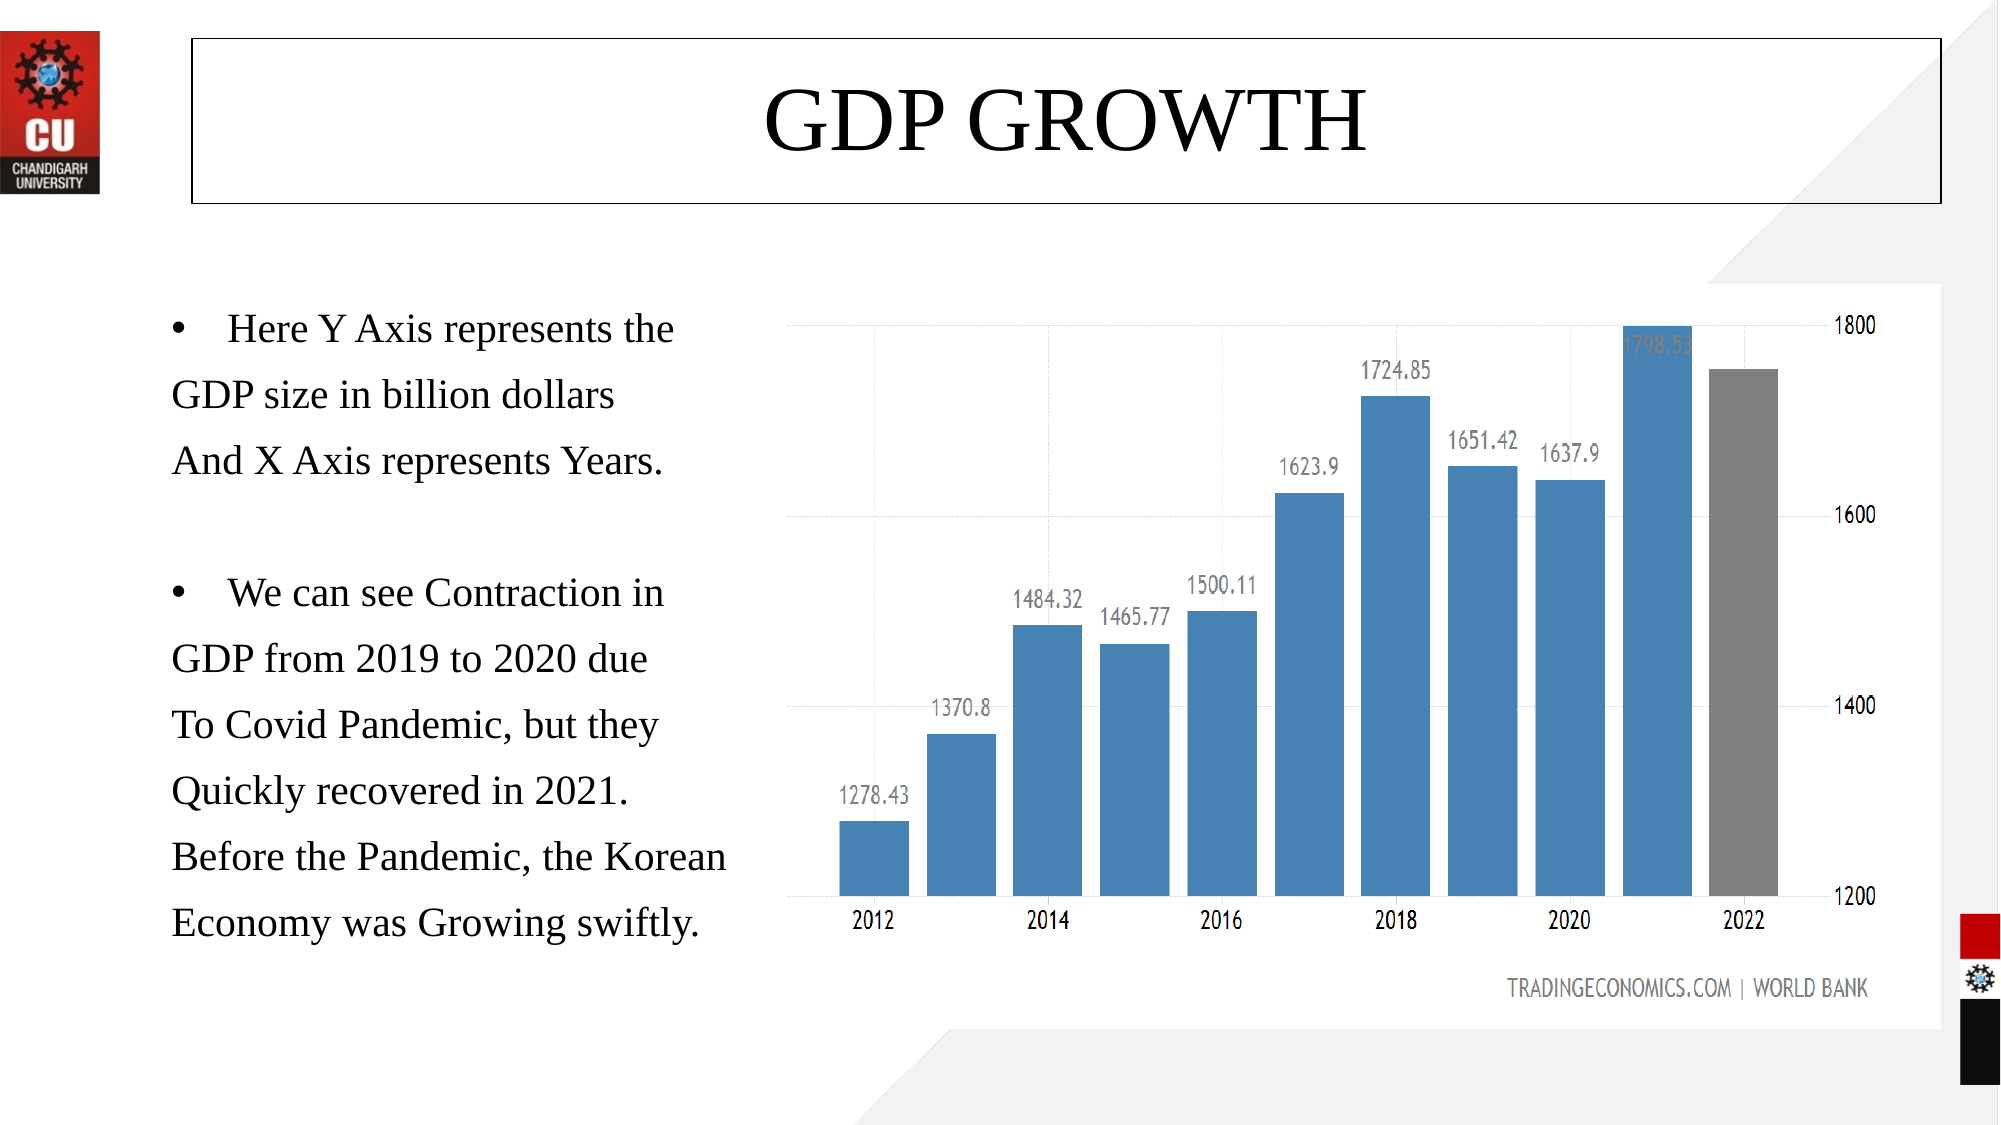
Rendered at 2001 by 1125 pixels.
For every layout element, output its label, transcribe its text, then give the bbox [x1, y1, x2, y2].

list Here Y Axis represents the GDP size in billion dollars And X Axis represents Years. We can see Contraction in GDP from 2019 to 2020 due To Covid Pandemic, but they Quickly recovered in 2021. Before the Pandemic, the Korean Economy was Growing swiftly. [137, 299, 746, 1014]
picture [0, 0, 2001, 1125]
title GDP GROWTH [191, 38, 1941, 204]
